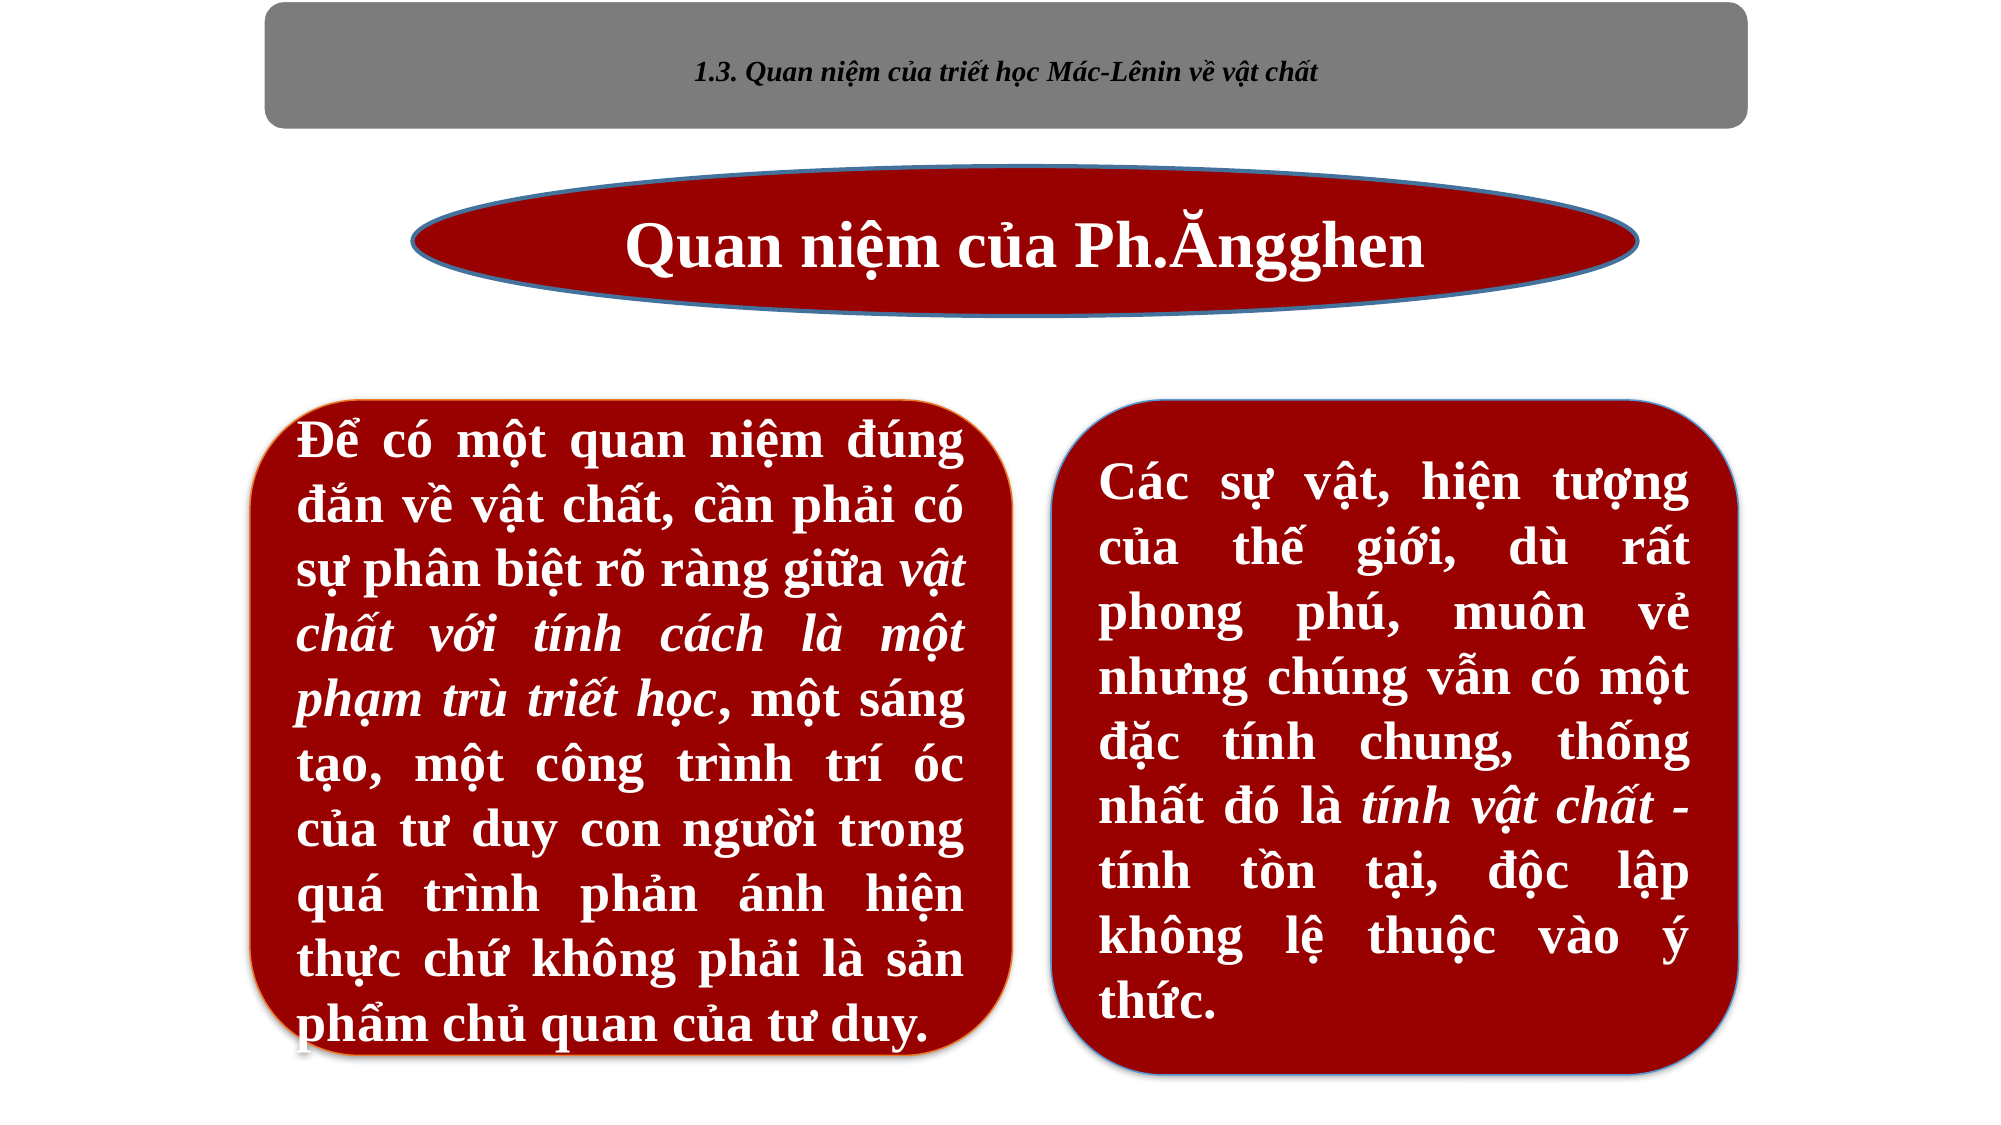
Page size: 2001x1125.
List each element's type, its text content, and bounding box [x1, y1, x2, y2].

text_box Quan niệm của Ph.Ăngghen [410, 163, 1640, 319]
text_box Để có một quan niệm đúng đắn về vật chất, cần phải có sự phân biệt rõ ràng giữa vật chất với tính cách là một phạm trù triết học, một sáng tạo, một công trình trí óc của tư duy con người trong quá trình phản ánh hiện thực chứ không phải là sản phẩm chủ quan của tư duy. [249, 399, 1014, 1057]
text_box Các sự vật, hiện tượng của thế giới, dù rất phong phú, muôn vẻ nhưng chúng vẫn có một đặc tính chung, thống nhất đó là tính vật chất - tính tồn tại, độc lập không lệ thuộc vào ý thức. [1050, 399, 1740, 1076]
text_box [262, 0, 1751, 131]
